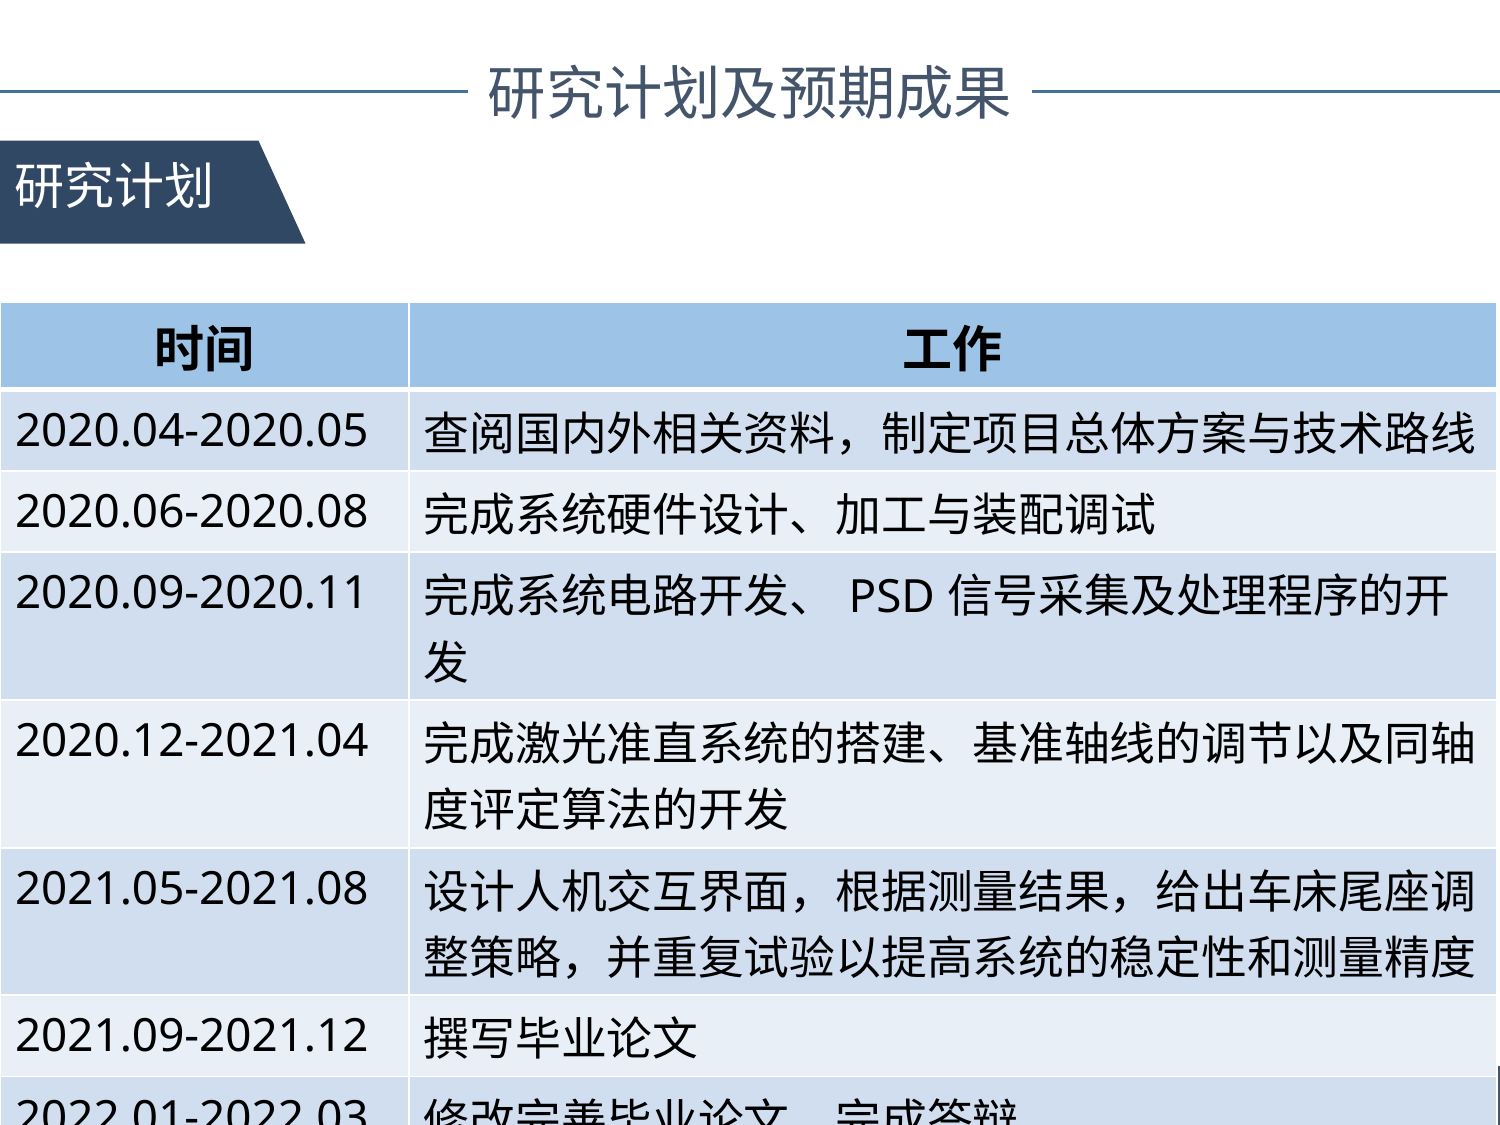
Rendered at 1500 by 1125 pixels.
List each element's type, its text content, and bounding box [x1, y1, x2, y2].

table_header 工作 [410, 303, 1496, 387]
table_cell 修改完善毕业论文，完成答辩 [410, 1077, 1496, 1125]
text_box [0, 140, 306, 244]
table_cell 2020.12-2021.04 [1, 701, 408, 847]
table_cell 2021.09-2021.12 [1, 996, 408, 1076]
table_header 时间 [1, 303, 408, 387]
table_cell 撰写毕业论文 [410, 996, 1496, 1076]
table_cell 设计人机交互界面，根据测量结果，给出车床尾座调整策略，并重复试验以提高系统的稳定性和测量精度 [410, 849, 1496, 994]
table_cell 完成系统电路开发、PSD信号采集及处理程序的开发 [410, 553, 1496, 699]
text_box 研究计划及预期成果 [468, 56, 1032, 126]
table_cell 2020.06-2020.08 [1, 472, 408, 551]
table_cell 查阅国内外相关资料，制定项目总体方案与技术路线 [410, 392, 1496, 470]
table_cell 2022.01-2022.03 [1, 1077, 408, 1125]
table_cell 完成系统硬件设计、加工与装配调试 [410, 472, 1496, 551]
table_cell 2020.09-2020.11 [1, 553, 408, 699]
table_cell 2020.04-2020.05 [1, 392, 408, 470]
table_cell 完成激光准直系统的搭建、基准轴线的调节以及同轴度评定算法的开发 [410, 701, 1496, 847]
table_cell 2021.05-2021.08 [1, 849, 408, 994]
